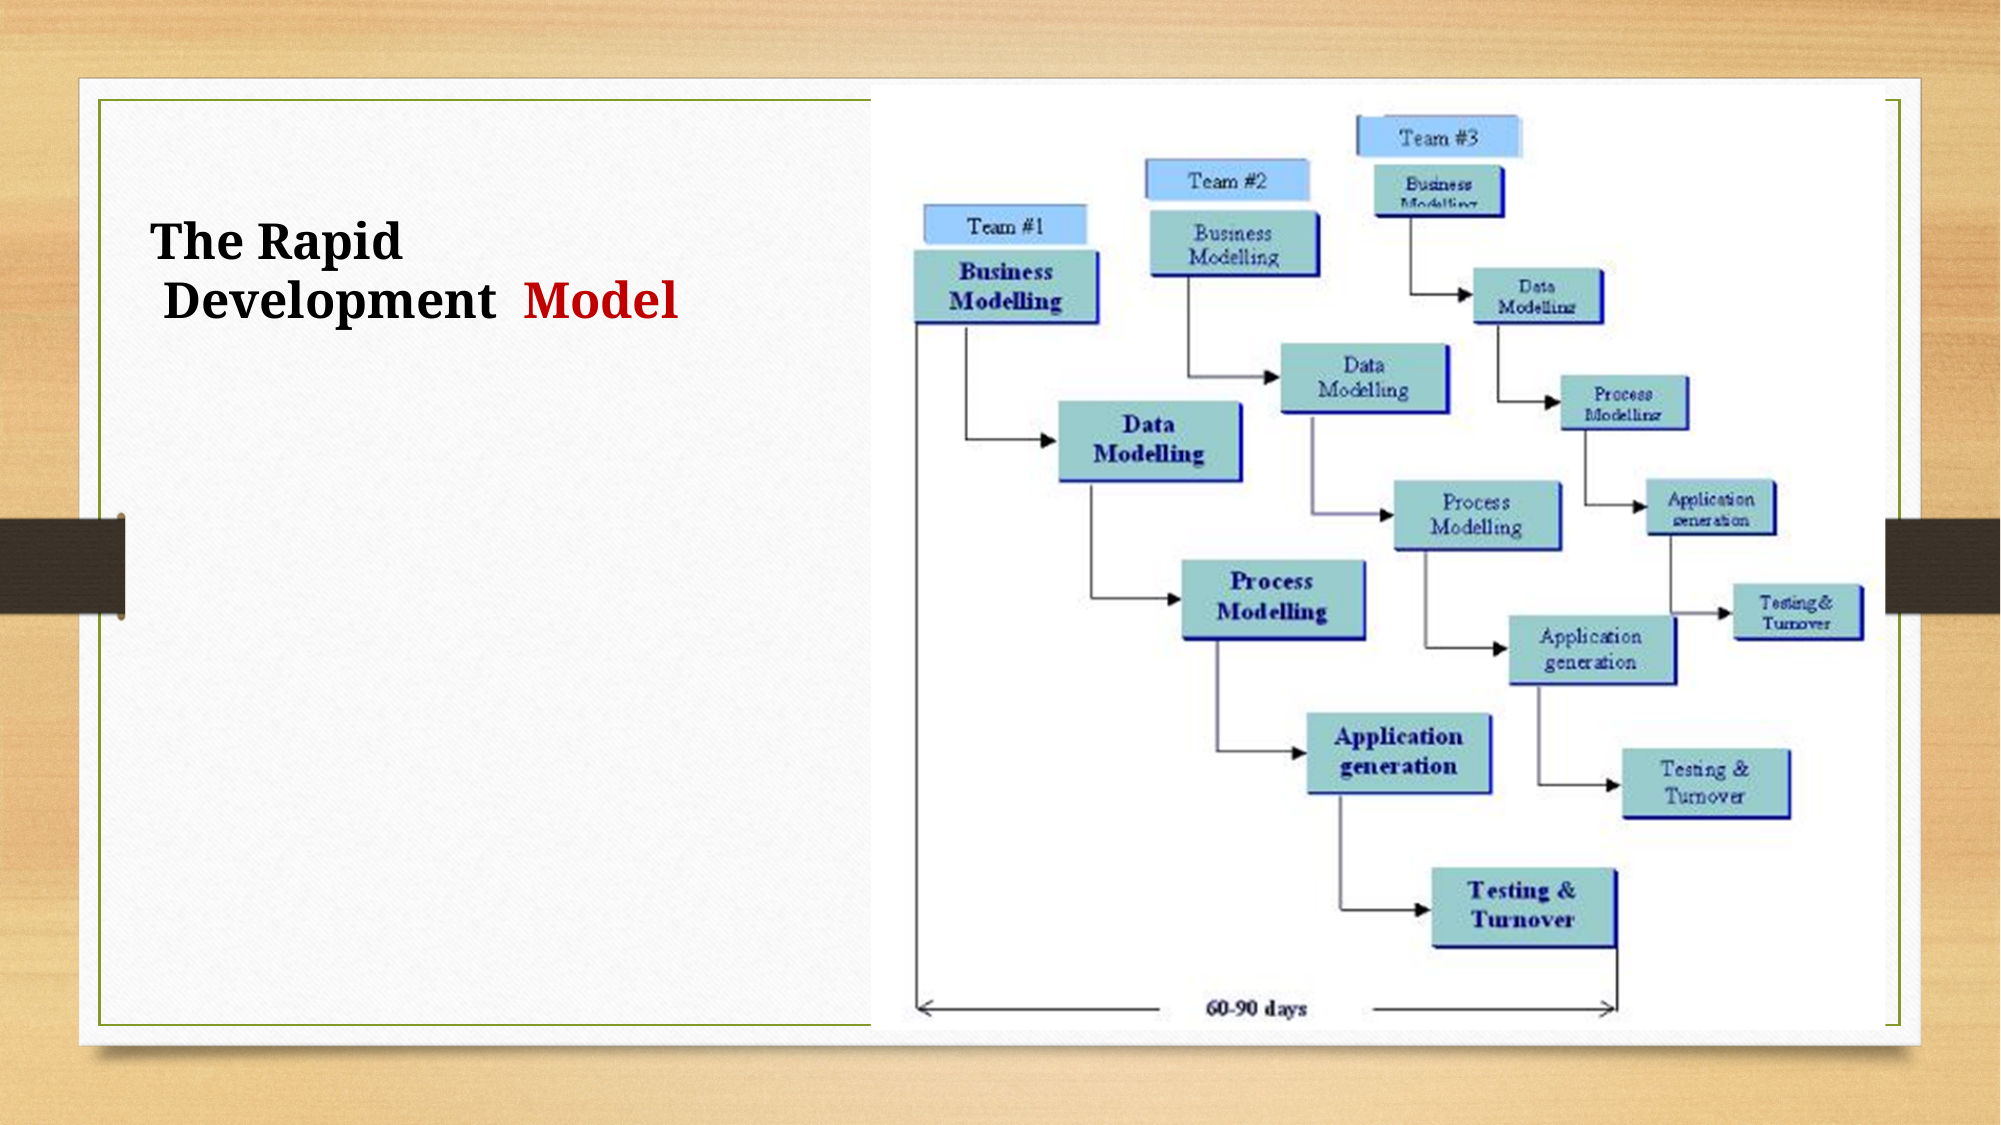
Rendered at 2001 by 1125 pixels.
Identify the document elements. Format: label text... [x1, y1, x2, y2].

picture [0, 0, 2001, 1125]
text_box The Rapid Development Model [136, 202, 700, 337]
